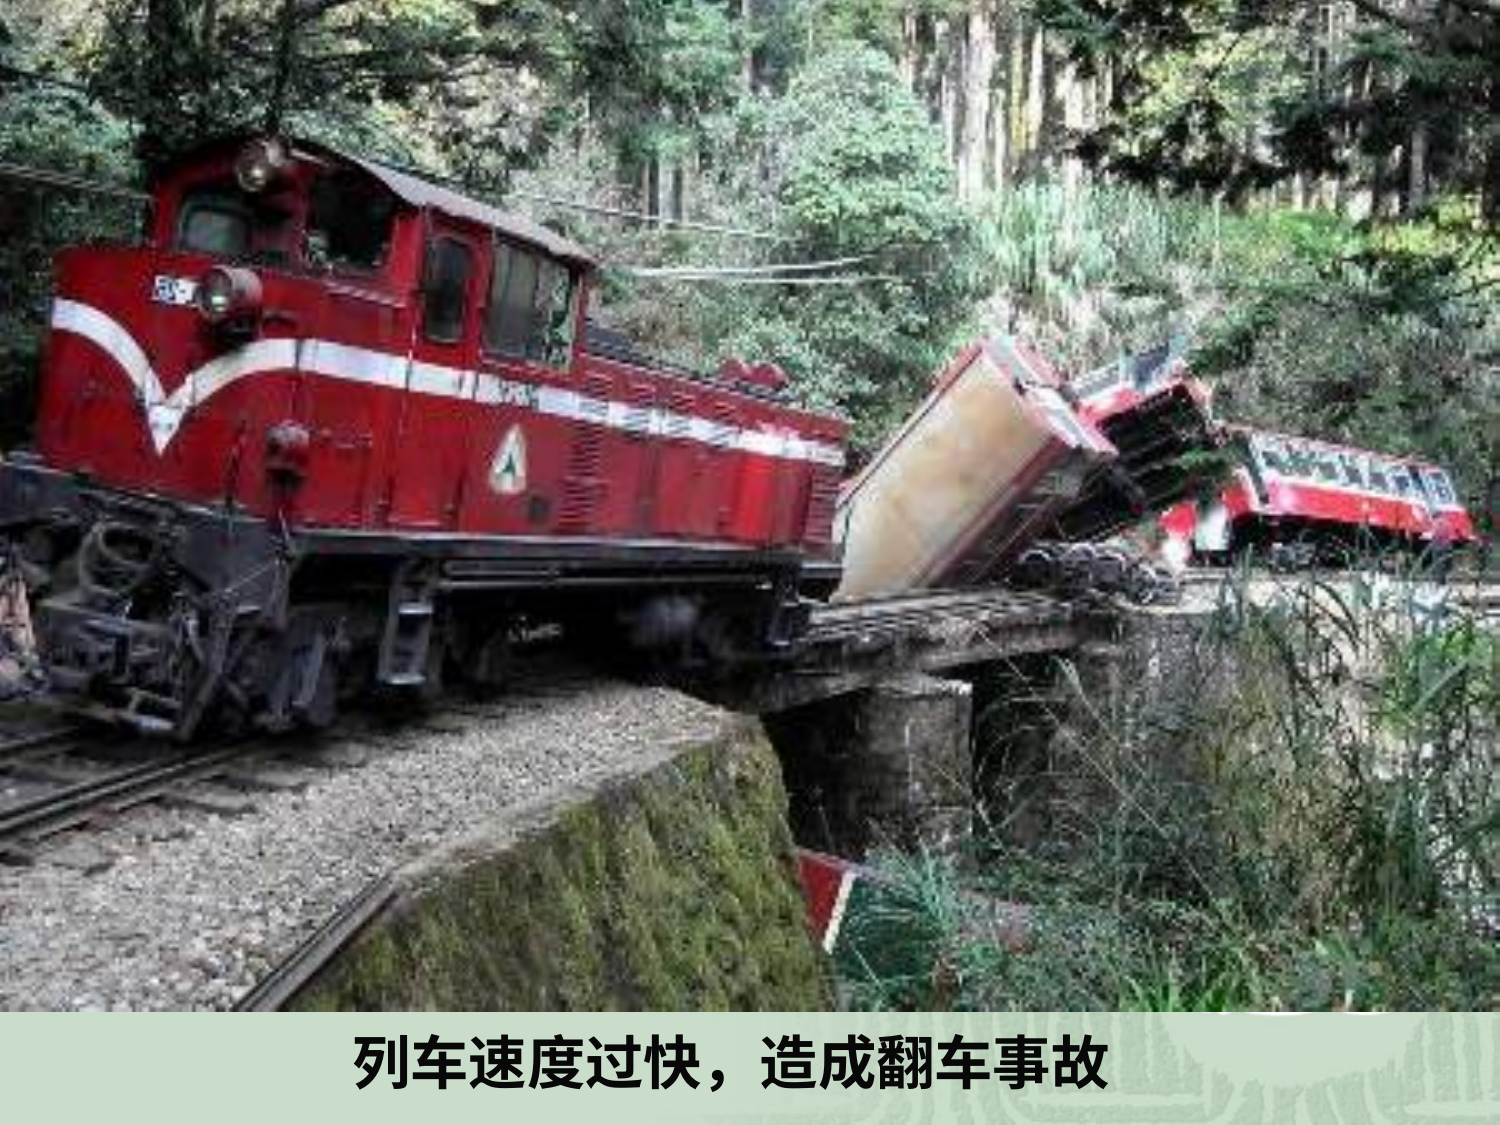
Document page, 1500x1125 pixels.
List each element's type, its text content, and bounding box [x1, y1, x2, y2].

text_box 列车速度过快，造成翻车事故 [337, 1020, 1175, 1104]
picture [0, 0, 1500, 1125]
